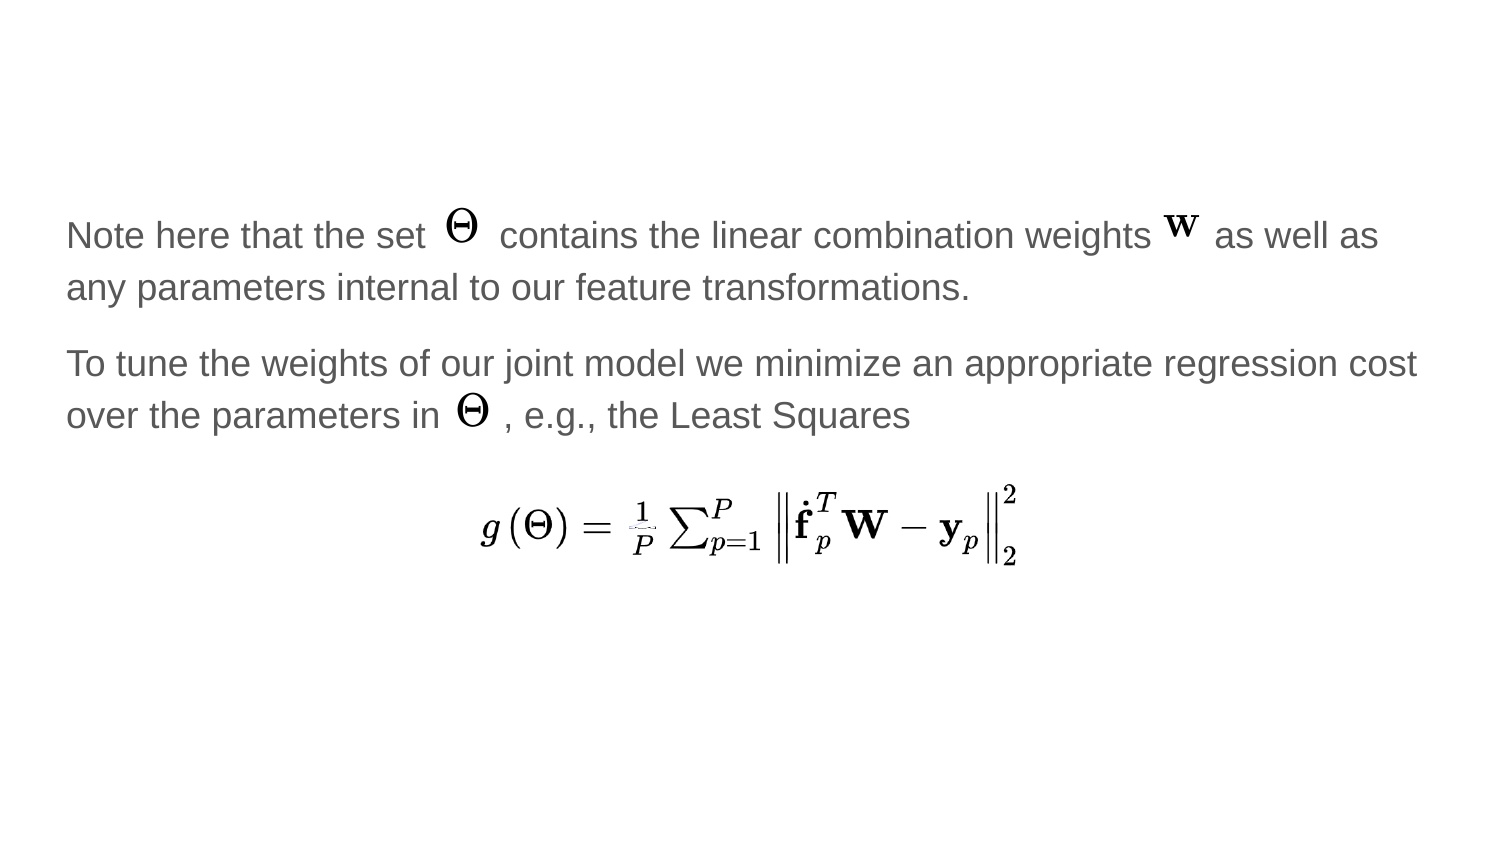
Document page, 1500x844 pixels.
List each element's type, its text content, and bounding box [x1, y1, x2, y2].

list Note here that the set contains the linear combination weights as well as any parameters internal to our feature transformations. To tune the weights of our joint model we minimize an appropriate regression cost over the parameters in , e.g., the Least Squares [50, 188, 1450, 750]
picture [455, 388, 492, 432]
picture [480, 481, 1020, 568]
picture [1163, 211, 1200, 240]
picture [444, 204, 481, 247]
